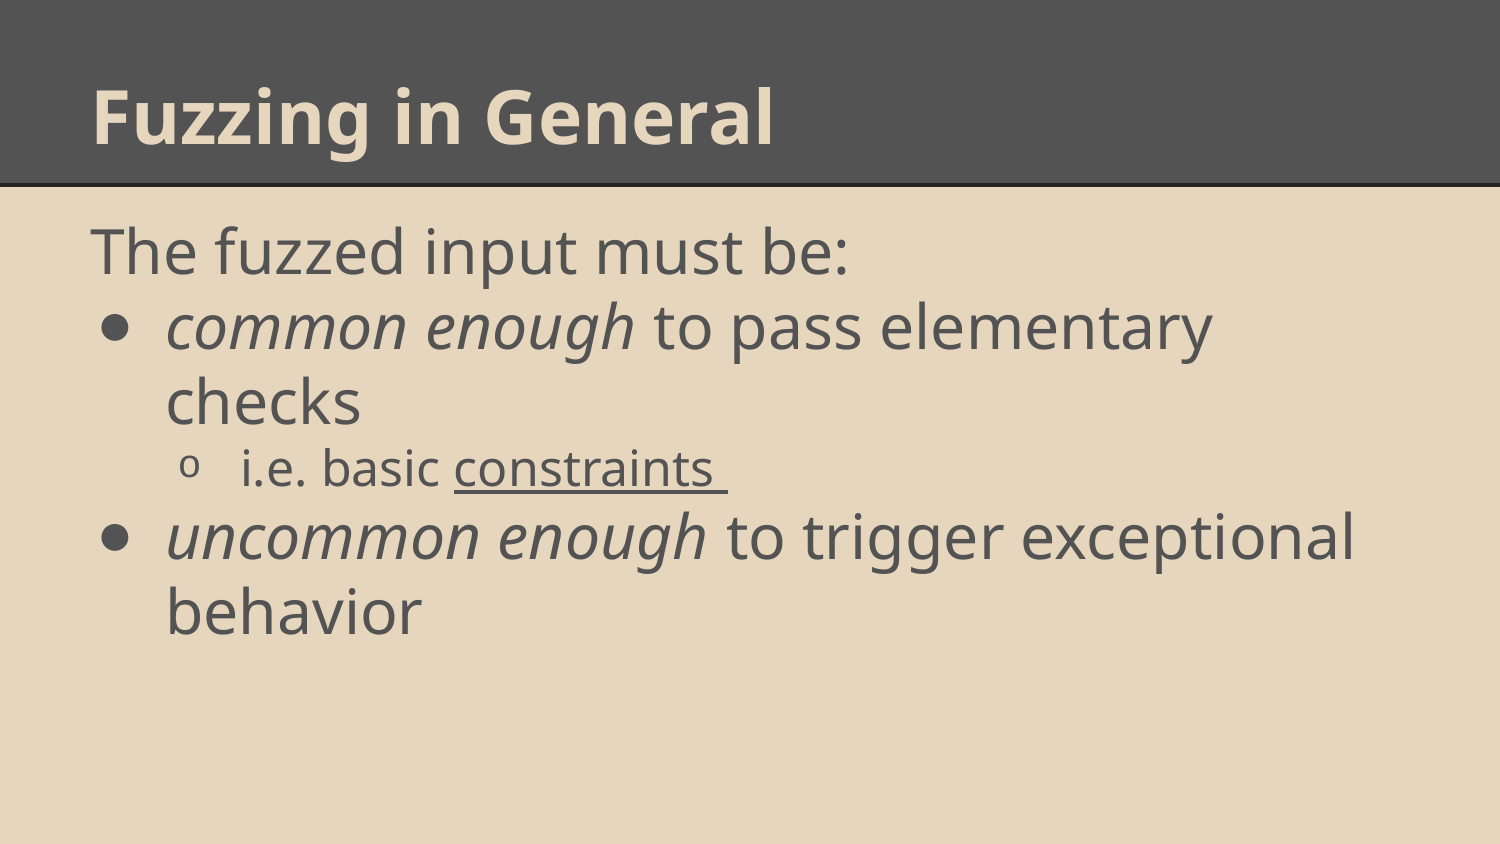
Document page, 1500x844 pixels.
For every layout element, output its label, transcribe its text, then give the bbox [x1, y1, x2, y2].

title Fuzzing in General [75, 33, 1425, 175]
list The fuzzed input must be: common enough to pass elementary checks i.e. basic constraints uncommon enough to trigger exceptional behavior [75, 196, 1425, 808]
